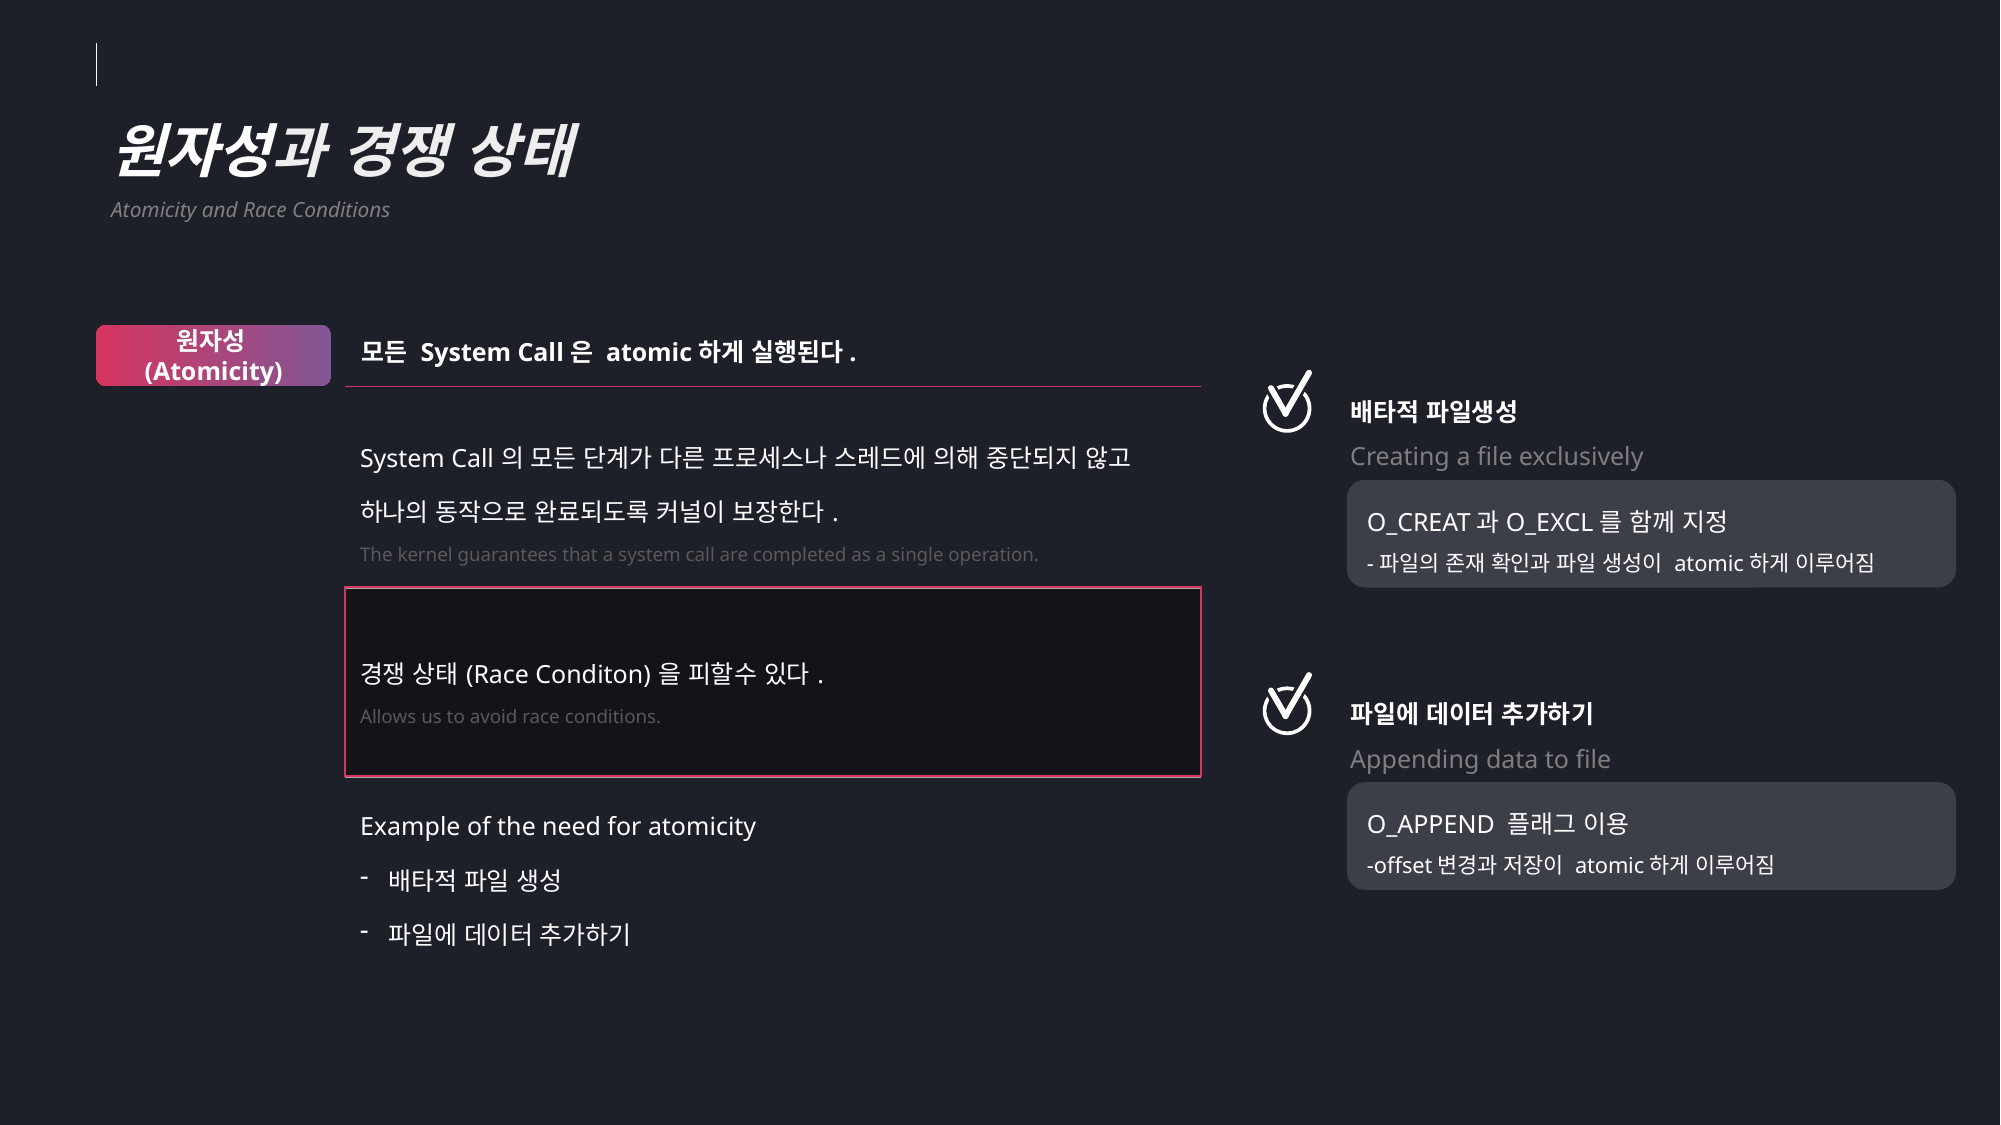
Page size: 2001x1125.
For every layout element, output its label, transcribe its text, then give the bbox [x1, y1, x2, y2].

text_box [1262, 350, 1312, 433]
text_box O_APPEND 플래그 이용 -offset변경과 저장이 atomic하게 이루어짐 [1345, 781, 1958, 891]
text_box 원자성(Atomicity) [95, 323, 333, 388]
text_box O_CREAT과O_EXCL를 함께 지정 -파일의 존재 확인과 파일 생성이 atomic하게 이루어짐 [1345, 478, 1958, 589]
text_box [1262, 653, 1312, 736]
text_box 배타적 파일생성 Creating a file exclusively [1335, 373, 1933, 479]
text_box 원자성과 경쟁 상태 Atomicity and Race Conditions [96, 71, 792, 229]
text_box 모든 System Call은 atomic하게 실행된다. [343, 323, 1054, 379]
table_header System Call의 모든 단계가 다른 프로세스나 스레드에 의해 중단되지 않고 하나의 동작으로 완료되도록 커널이 보장한다. The kernel guarantees that a system call are completed as a single operation. [345, 399, 1201, 586]
table_cell Example of the need for atomicity 배타적 파일 생성 파일에 데이터 추가하기 [345, 778, 1201, 966]
text_box [344, 586, 1202, 777]
text_box 파일에 데이터 추가하기 Appending data to file [1335, 676, 1933, 781]
